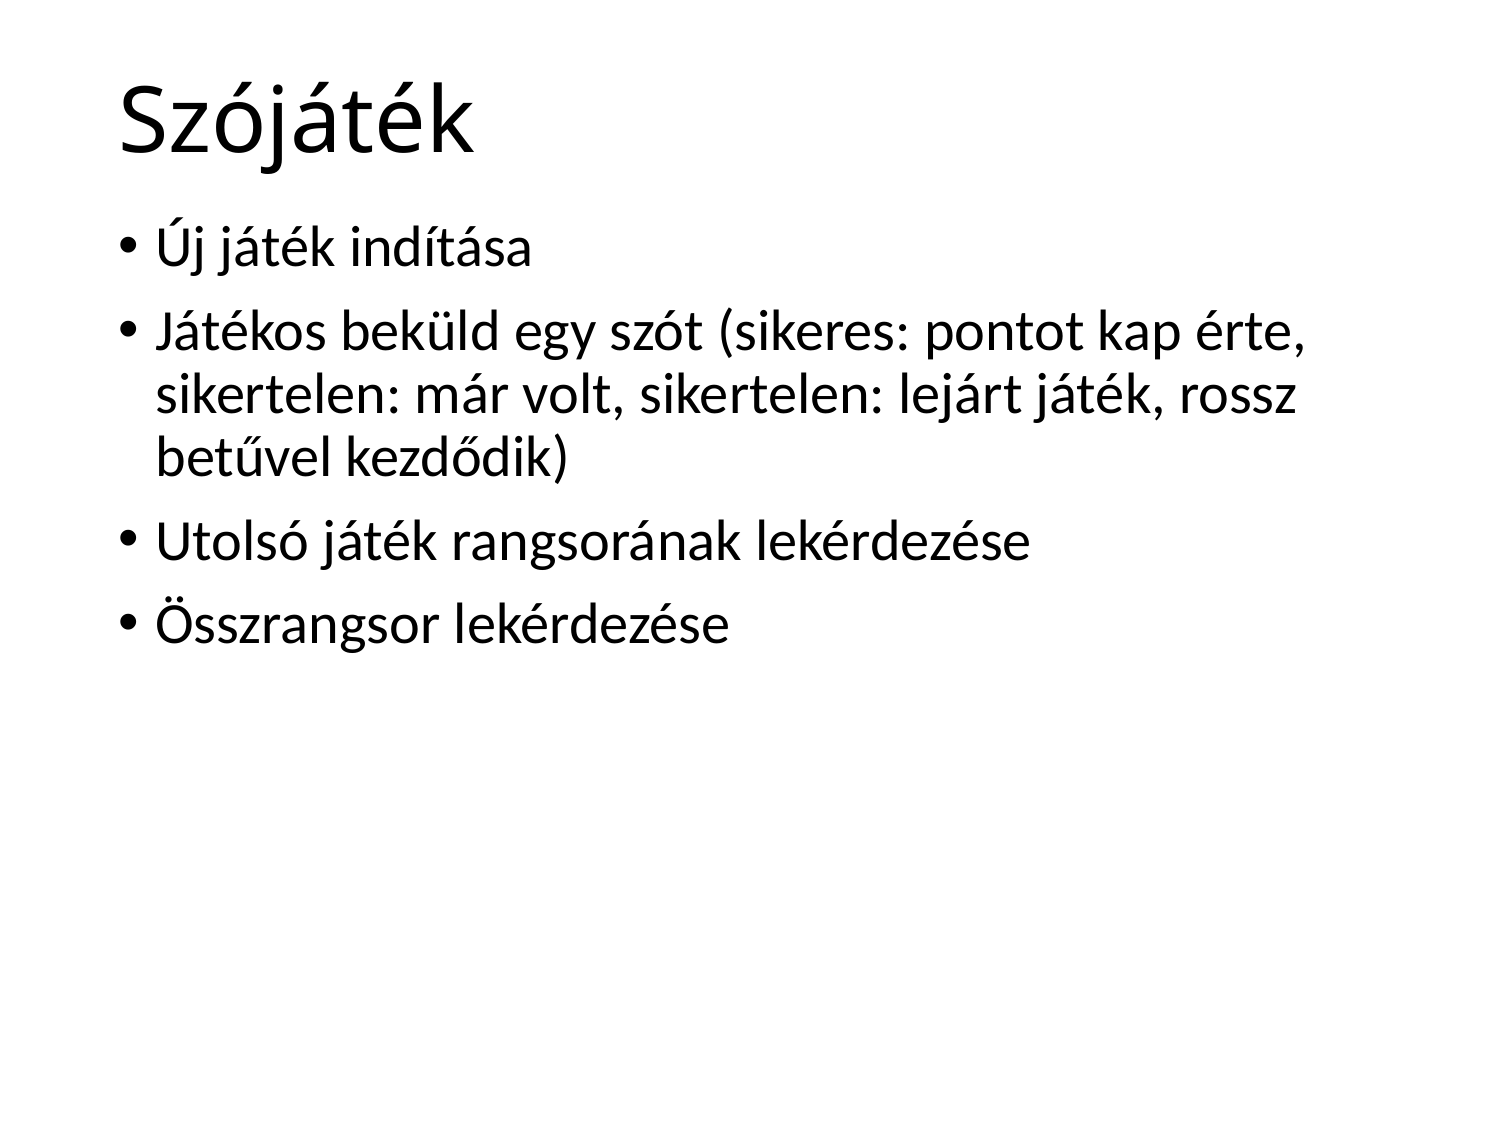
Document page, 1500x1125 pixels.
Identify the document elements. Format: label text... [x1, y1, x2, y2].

title Szójáték [103, 59, 1397, 186]
list Új játék indítása Játékos beküld egy szót (sikeres: pontot kap érte, sikertelen: már volt, sikertelen: lejárt játék, rossz betűvel kezdődik) Utolsó játék rangsorának lekérdezése Összrangsor lekérdezése [103, 208, 1397, 1014]
